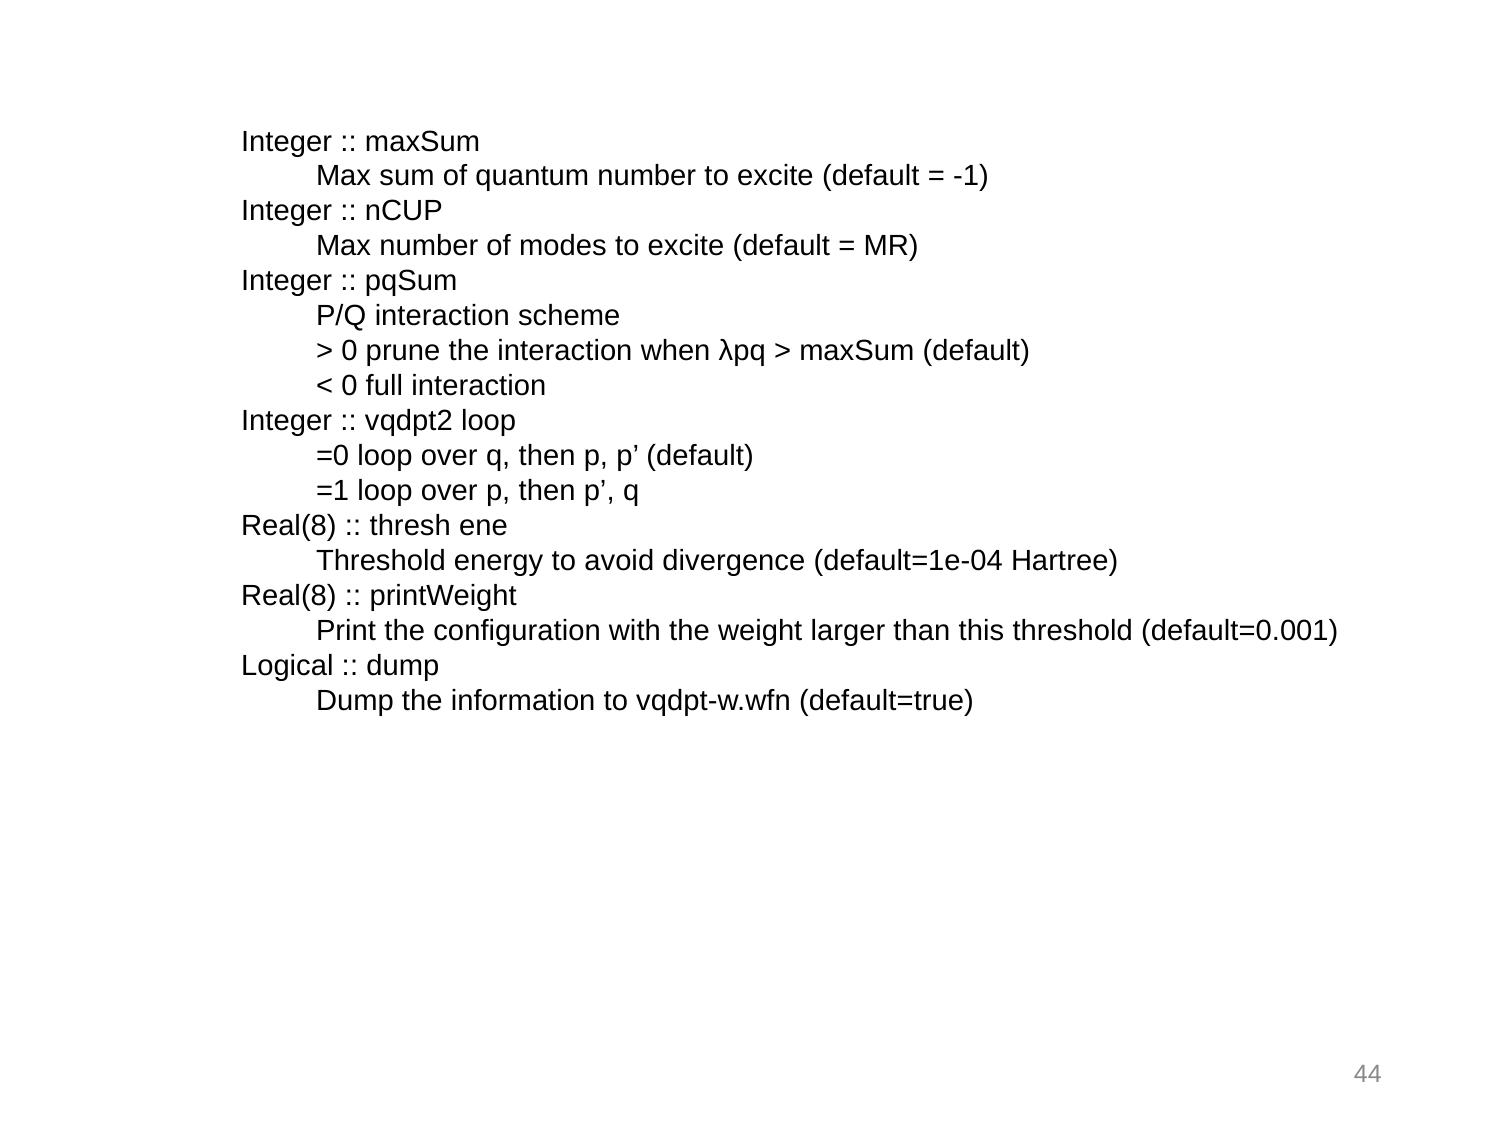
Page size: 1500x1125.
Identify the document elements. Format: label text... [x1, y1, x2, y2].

text_box Integer :: maxSum Max sum of quantum number to excite (default = -1) Integer :: nCUP Max number of modes to excite (default = MR) Integer :: pqSum P/Q interaction scheme > 0 prune the interaction when λpq > maxSum (default) < 0 full interaction Integer :: vqdpt2 loop =0 loop over q, then p, p’ (default) =1 loop over p, then p’, q Real(8) :: thresh ene Threshold energy to avoid divergence (default=1e-04 Hartree) Real(8) :: printWeight Print the configuration with the weight larger than this threshold (default=0.001) Logical :: dump Dump the information to vqdpt-w.wfn (default=true) [151, 114, 1364, 724]
slide_number 43 [1059, 1042, 1397, 1103]
